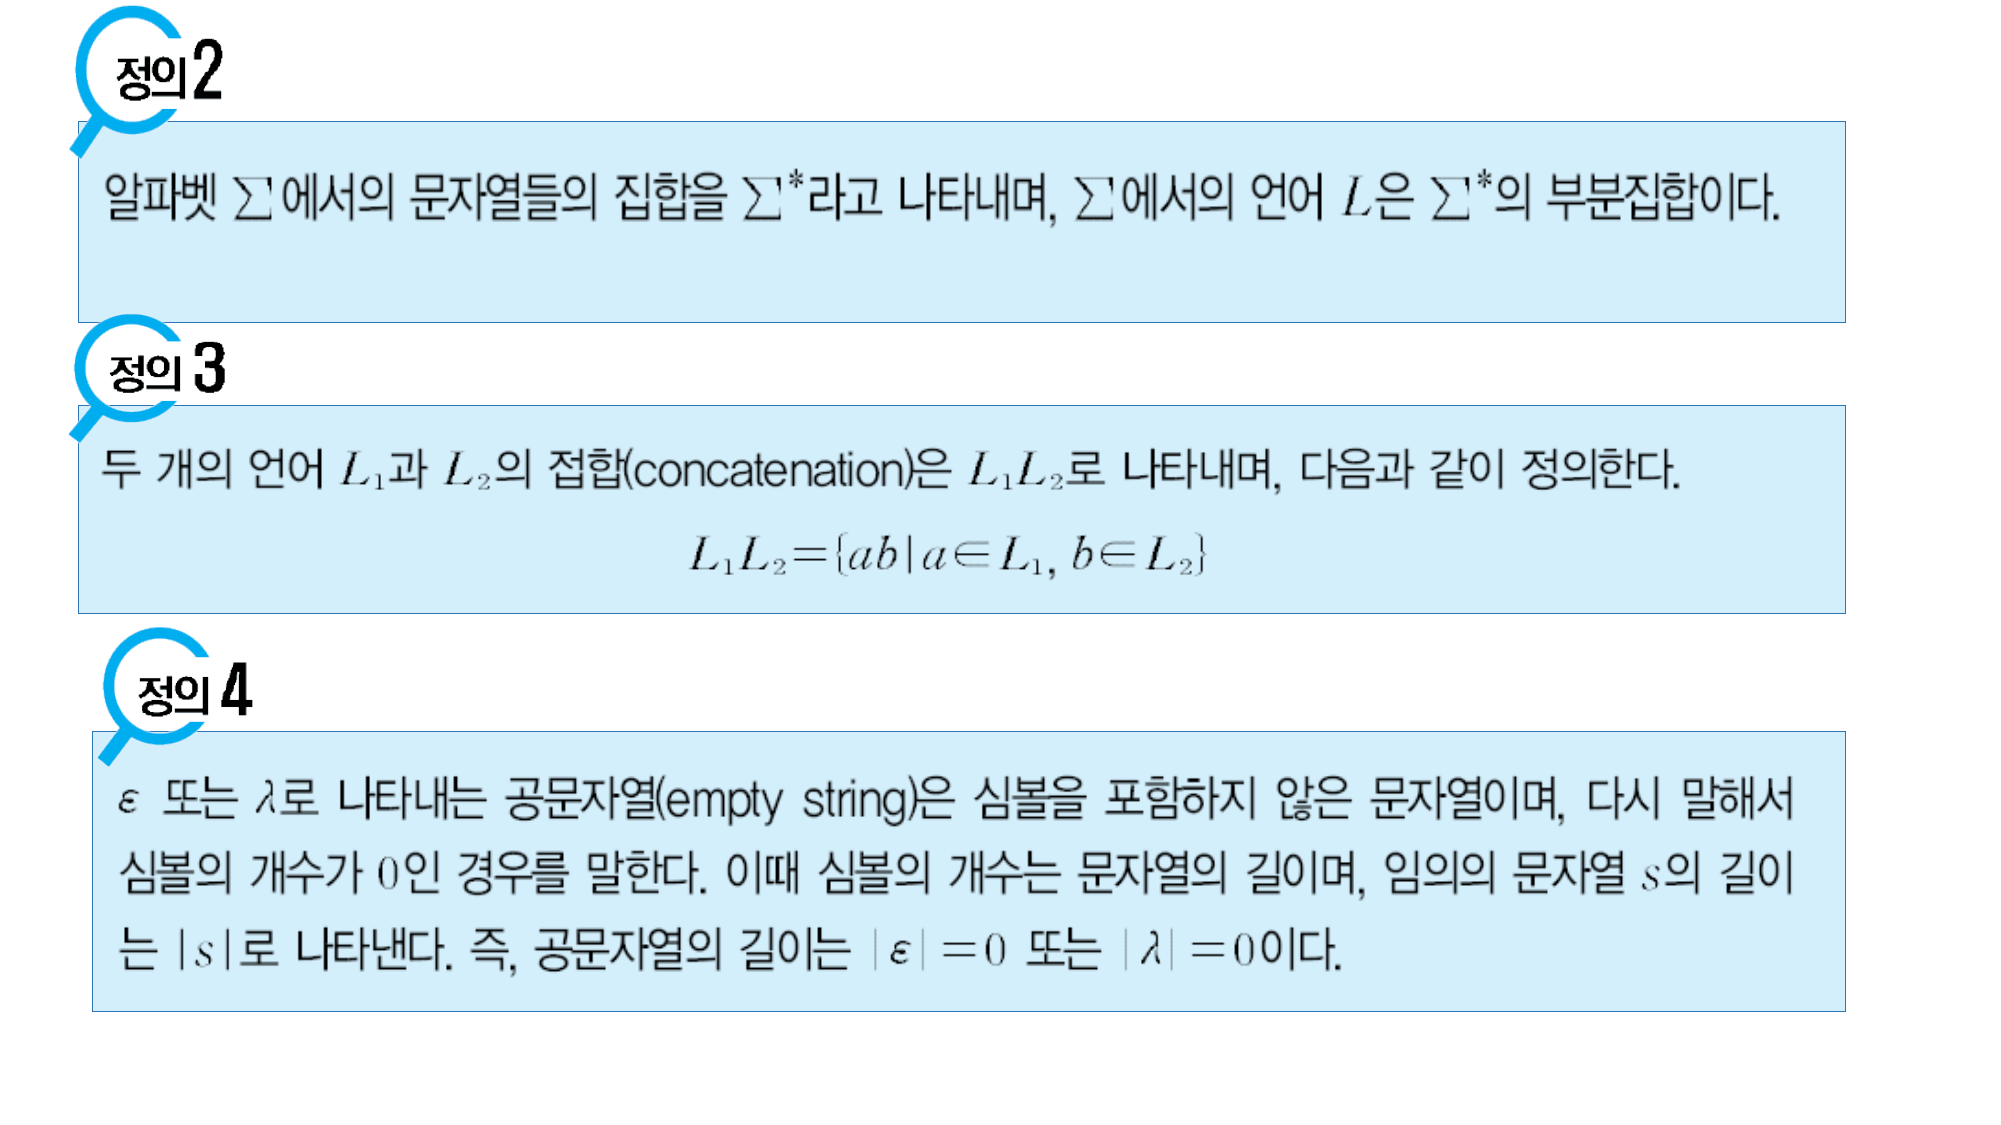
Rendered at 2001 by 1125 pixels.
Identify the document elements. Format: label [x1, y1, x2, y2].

text_box [63, 306, 1846, 614]
text_box [63, 0, 1846, 306]
text_box [92, 620, 1846, 1013]
